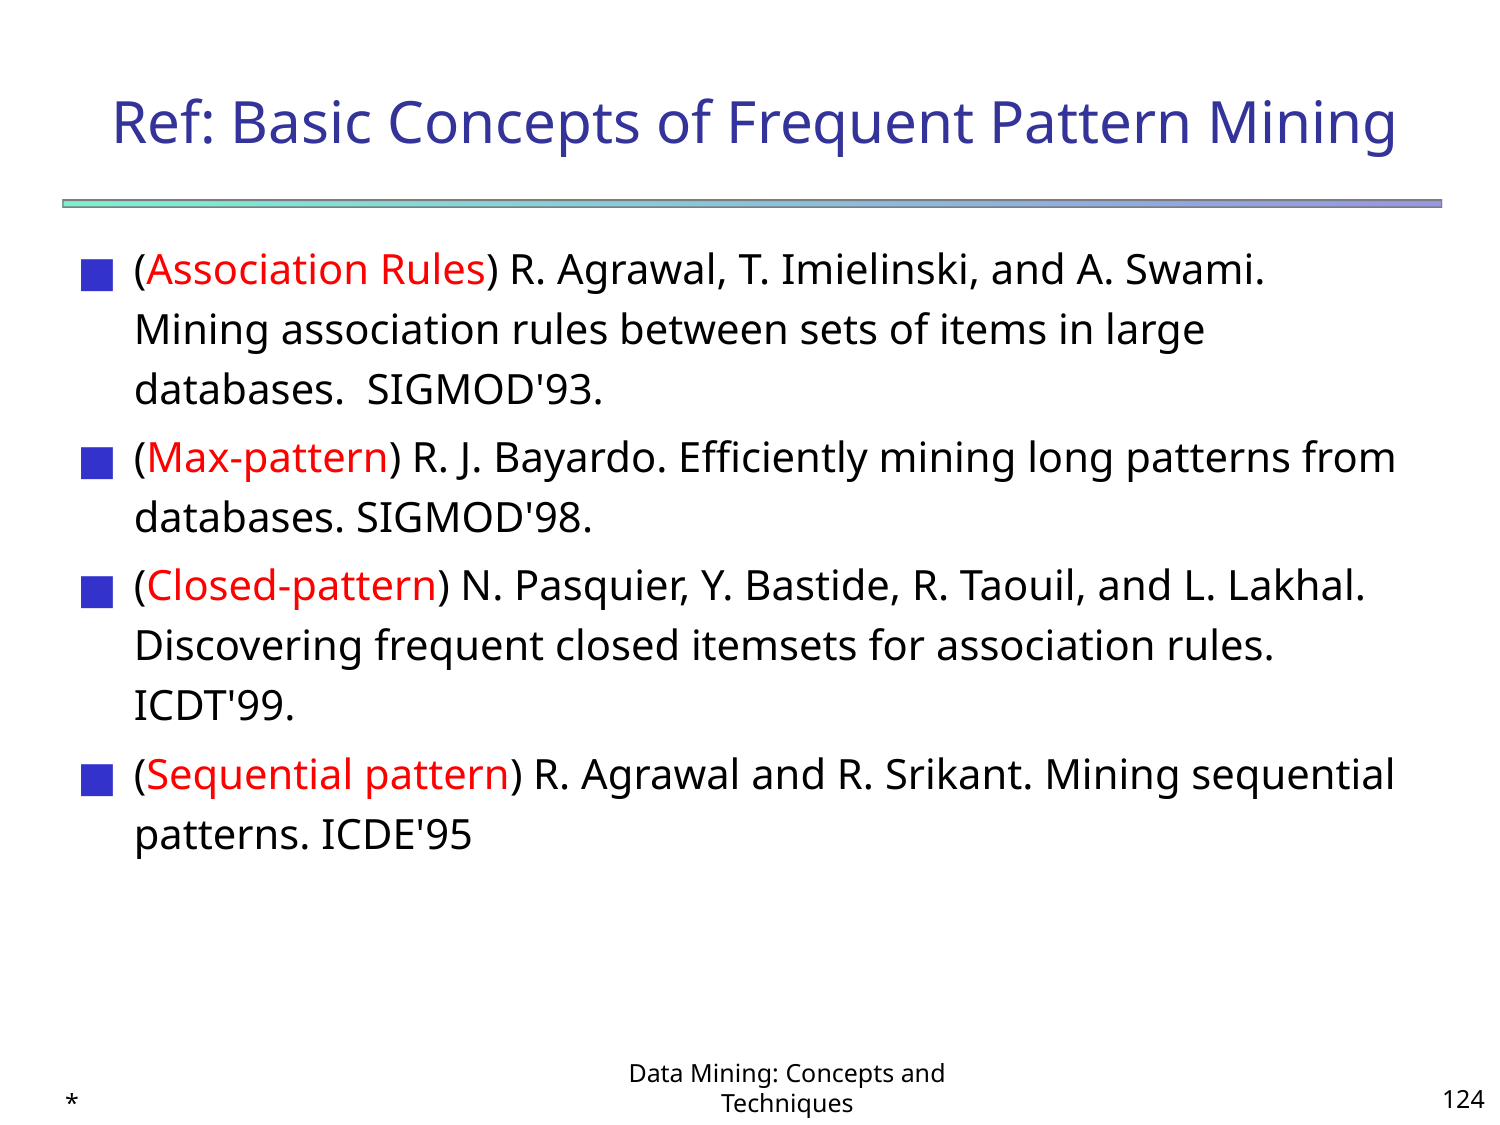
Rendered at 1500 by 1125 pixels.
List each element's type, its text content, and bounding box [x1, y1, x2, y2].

list (Association Rules) R. Agrawal, T. Imielinski, and A. Swami. Mining association rules between sets of items in large databases. SIGMOD'93. (Max-pattern) R. J. Bayardo. Efficiently mining long patterns from databases. SIGMOD'98. (Closed-pattern) N. Pasquier, Y. Bastide, R. Taouil, and L. Lakhal. Discovering frequent closed itemsets for association rules. ICDT'99. (Sequential pattern) R. Agrawal and R. Srikant. Mining sequential patterns. ICDE'95 [62, 224, 1413, 1063]
text_box * [49, 1062, 363, 1125]
text_box Data Mining: Concepts and Techniques [549, 1063, 1025, 1125]
title Ref: Basic Concepts of Frequent Pattern Mining [87, 62, 1422, 163]
text_box ‹#› [1187, 1062, 1500, 1125]
